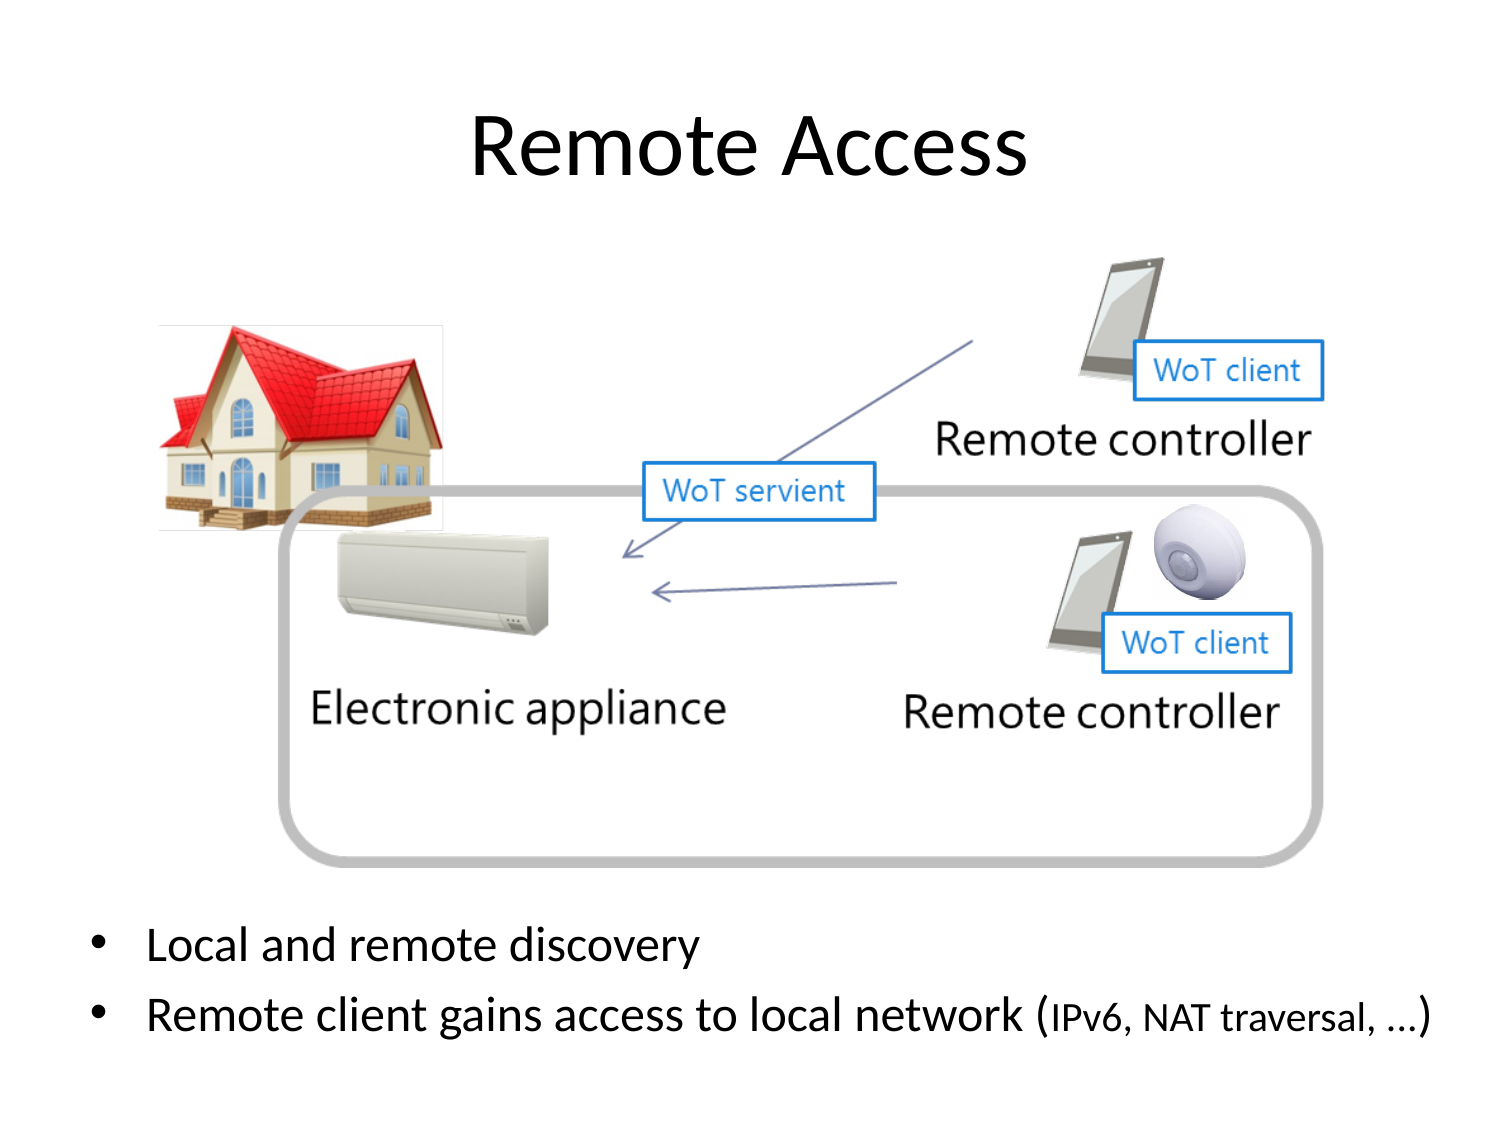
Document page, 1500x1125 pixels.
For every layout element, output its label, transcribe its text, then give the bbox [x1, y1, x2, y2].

picture [159, 256, 1341, 869]
text_box Local and remote discovery Remote client gains access to local network (IPv6, NAT traversal, ...) [75, 834, 1459, 1094]
title Remote Access [75, 45, 1425, 233]
